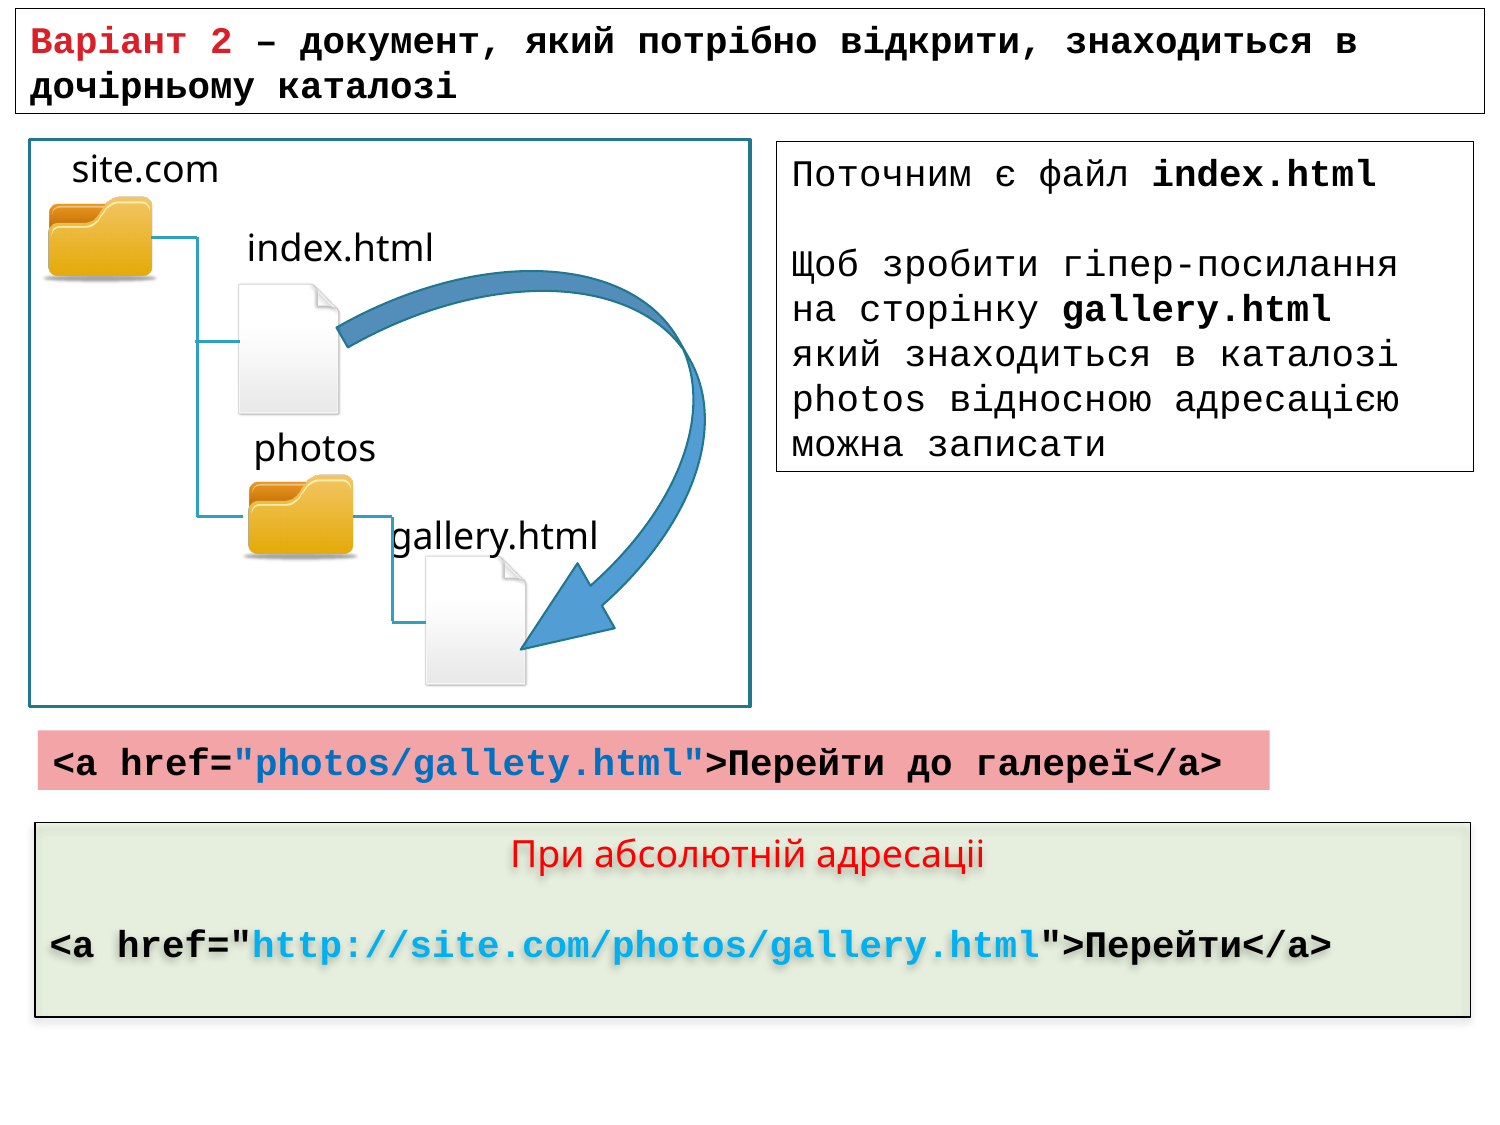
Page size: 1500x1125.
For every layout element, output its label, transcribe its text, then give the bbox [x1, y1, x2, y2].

text_box Поточним є файл index.html Щоб зробити гіпер-посилання на сторінку gallery.html який знаходиться в каталозі photos відносною адресацією можна записати [776, 141, 1474, 472]
text_box [610, 610, 619, 634]
text_box [25, 135, 754, 711]
text_box При абсолютній адресаціі <a href="http://site.com/photos/gallery.html">Перейти</a> [34, 822, 1471, 1018]
text_box [447, 266, 710, 605]
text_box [52, 136, 443, 423]
picture [241, 453, 360, 572]
picture [40, 175, 52, 294]
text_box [383, 504, 606, 695]
text_box <a href="photos/gallety.html">Перейти до галереї</a> [37, 730, 1270, 790]
text_box photos [238, 434, 392, 477]
text_box Варіант 2 – документ, який потрібно відкрити, знаходиться в дочірньому каталозі [15, 8, 1485, 114]
